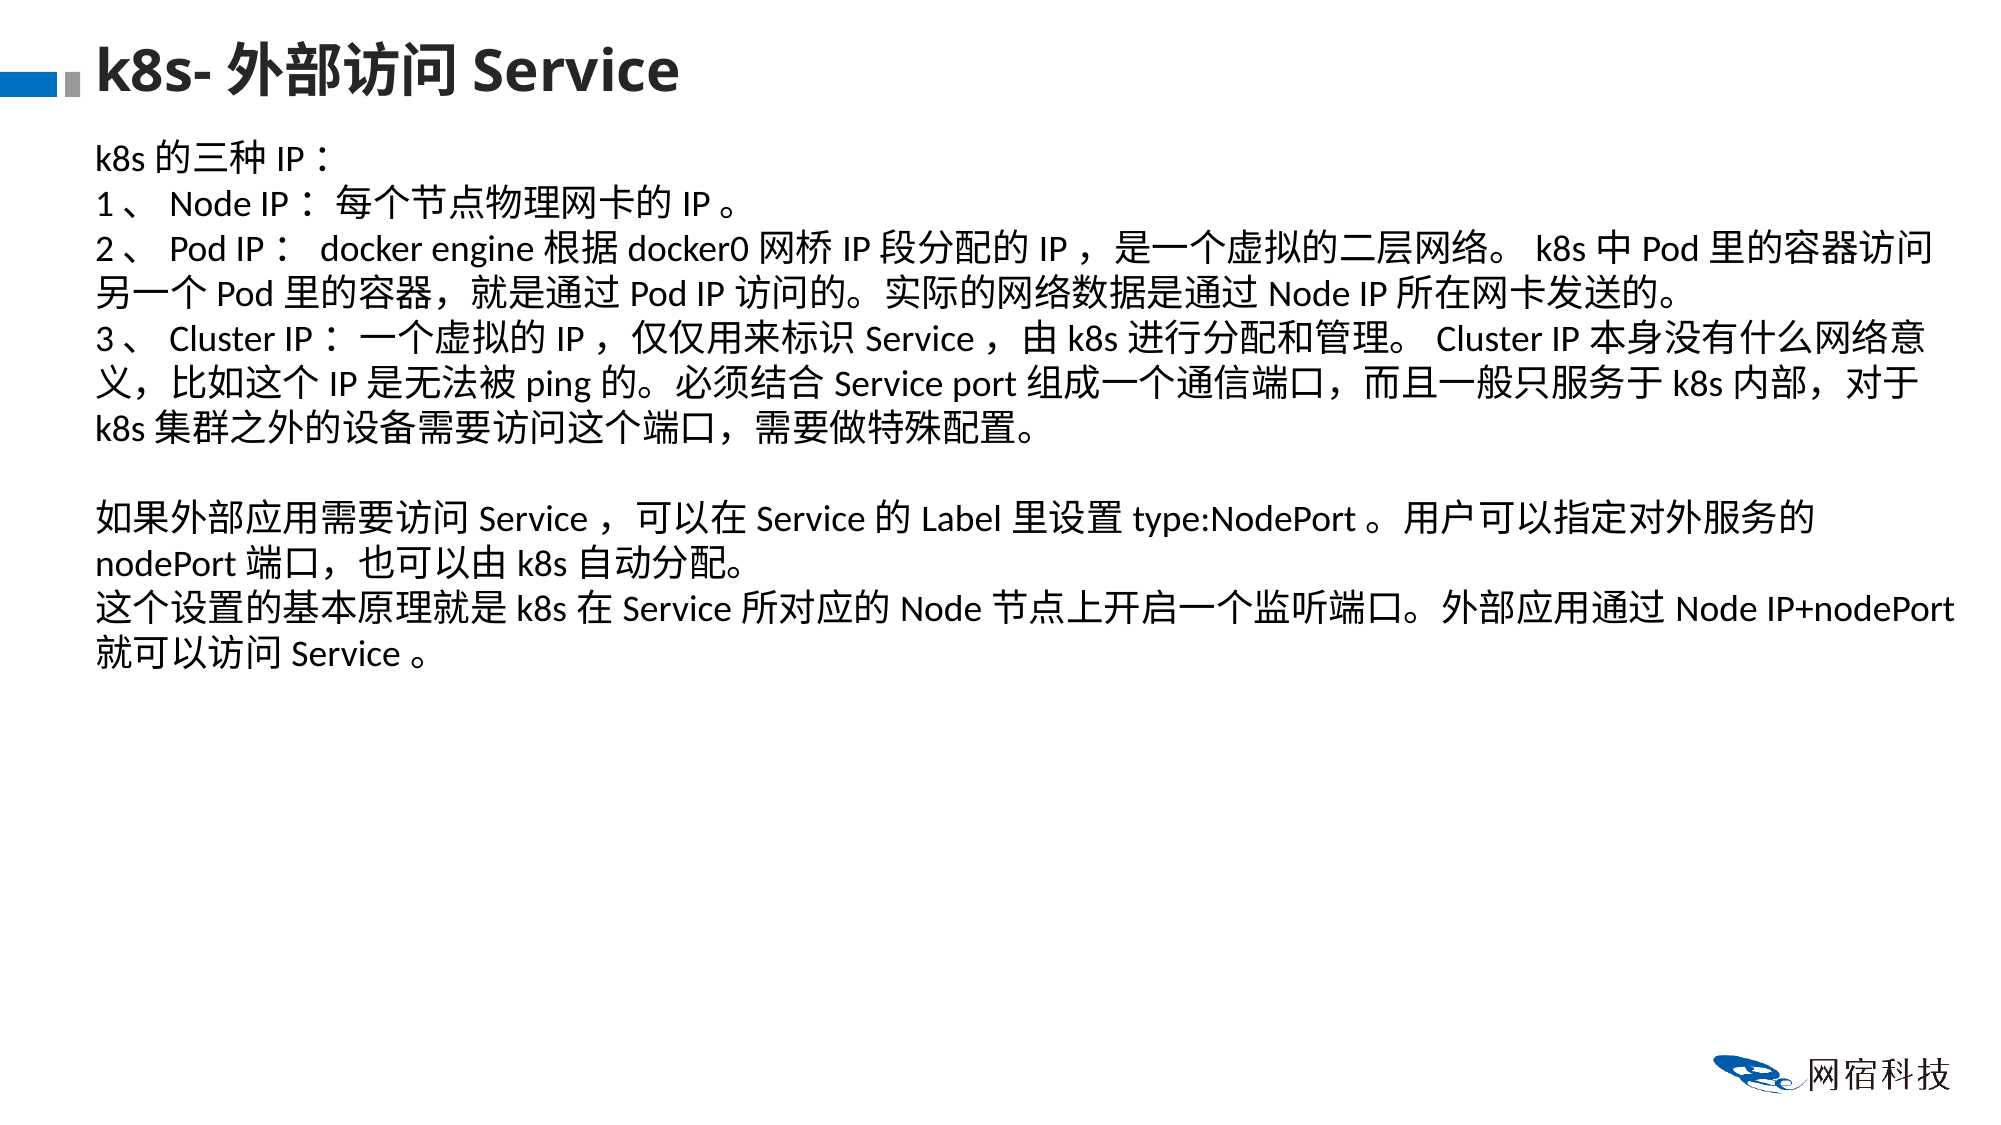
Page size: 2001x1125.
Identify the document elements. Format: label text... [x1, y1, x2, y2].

text_box [64, 71, 81, 98]
text_box k8s的三种IP： 1、Node IP：每个节点物理网卡的IP。 2、Pod IP：docker engine根据docker0网桥IP段分配的IP，是一个虚拟的二层网络。k8s中Pod里的容器访问另一个Pod里的容器，就是通过Pod IP访问的。实际的网络数据是通过Node IP所在网卡发送的。 3、Cluster IP：一个虚拟的IP，仅仅用来标识Service，由k8s进行分配和管理。Cluster IP本身没有什么网络意义，比如这个IP是无法被ping的。必须结合Service port组成一个通信端口，而且一般只服务于k8s内部，对于k8s集群之外的设备需要访问这个端口，需要做特殊配置。 如果外部应用需要访问Service，可以在Service的Label里设置type:NodePort。用户可以指定对外服务的nodePort端口，也可以由k8s自动分配。 这个设置的基本原理就是k8s在Service所对应的Node节点上开启一个监听端口。外部应用通过Node IP+nodePort就可以访问Service。 [80, 126, 1972, 682]
text_box k8s-外部访问Service [80, 25, 773, 126]
text_box [0, 71, 58, 98]
picture [1694, 1038, 1972, 1110]
